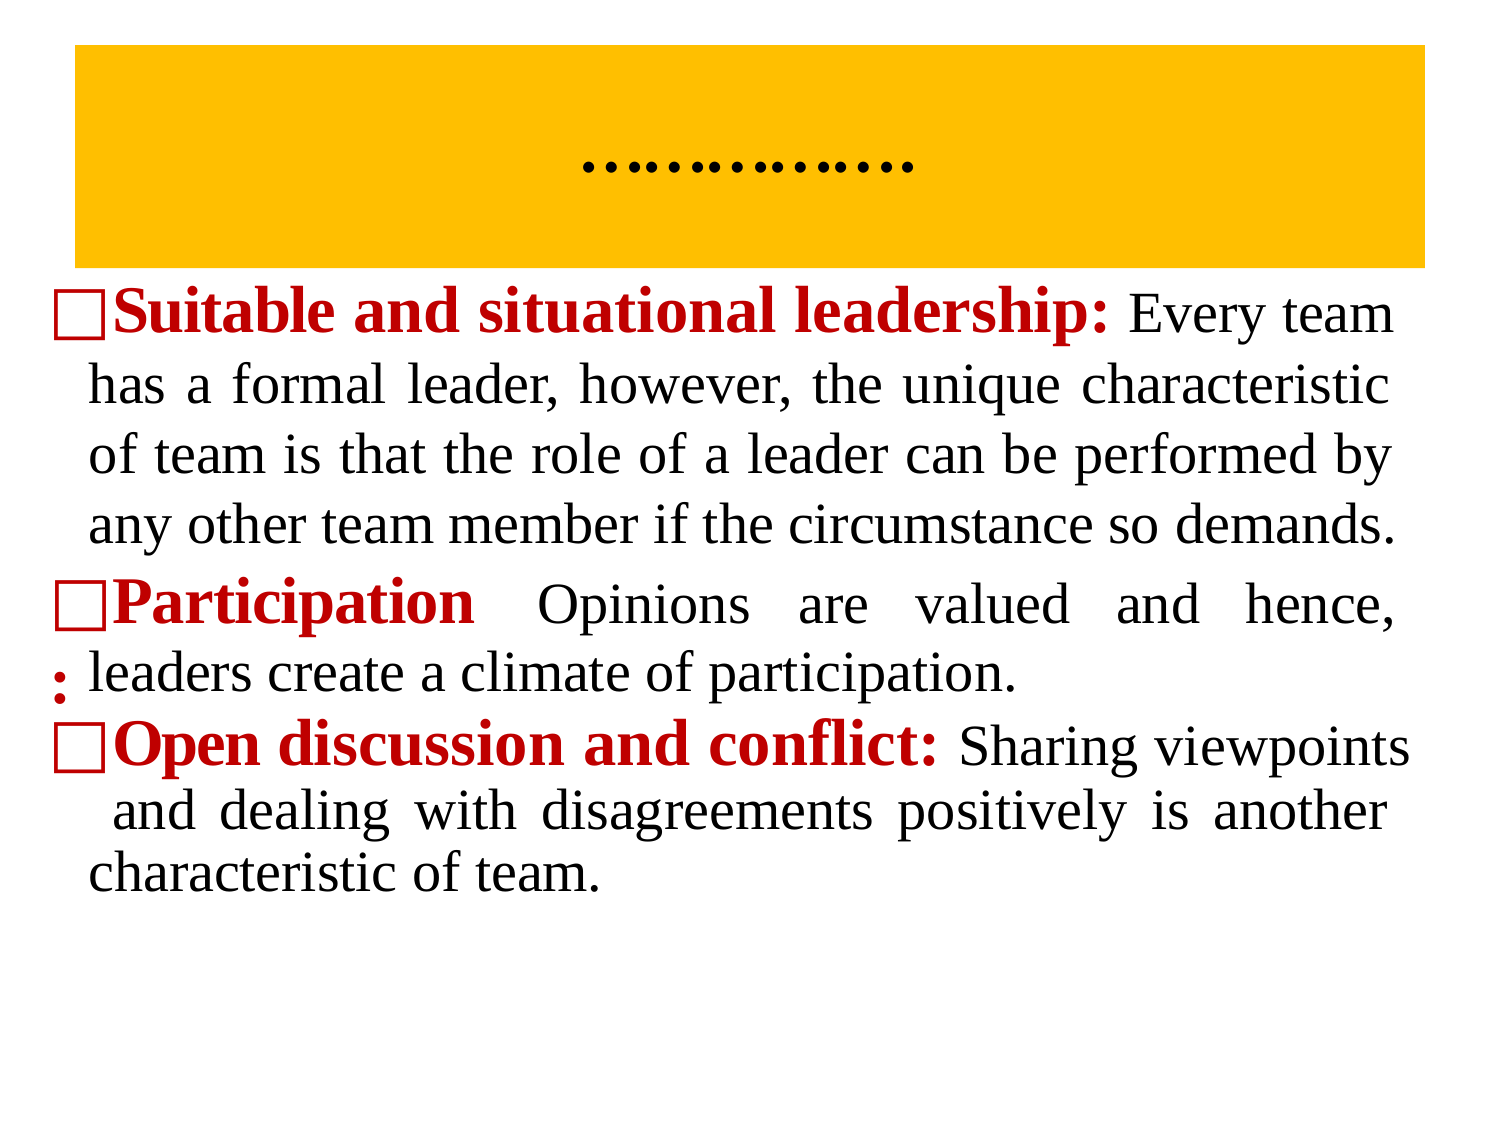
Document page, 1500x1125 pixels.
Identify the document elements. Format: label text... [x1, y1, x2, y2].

text_box leaders create a climate of participation. □Open discussion and conflict: Sharing viewpoints and dealing with disagreements positively is another characteristic of team. [47, 634, 1412, 904]
text_box □Participation: [47, 554, 486, 634]
text_box Opinions are valued and hence, [535, 562, 1397, 634]
text_box □Suitable and situational leadership: Every team has a formal leader, however, the unique characteristic of team is that the role of a leader can be performed by any other team member if the circumstance so demands. [47, 263, 1411, 556]
title ……………. [75, 45, 1425, 269]
